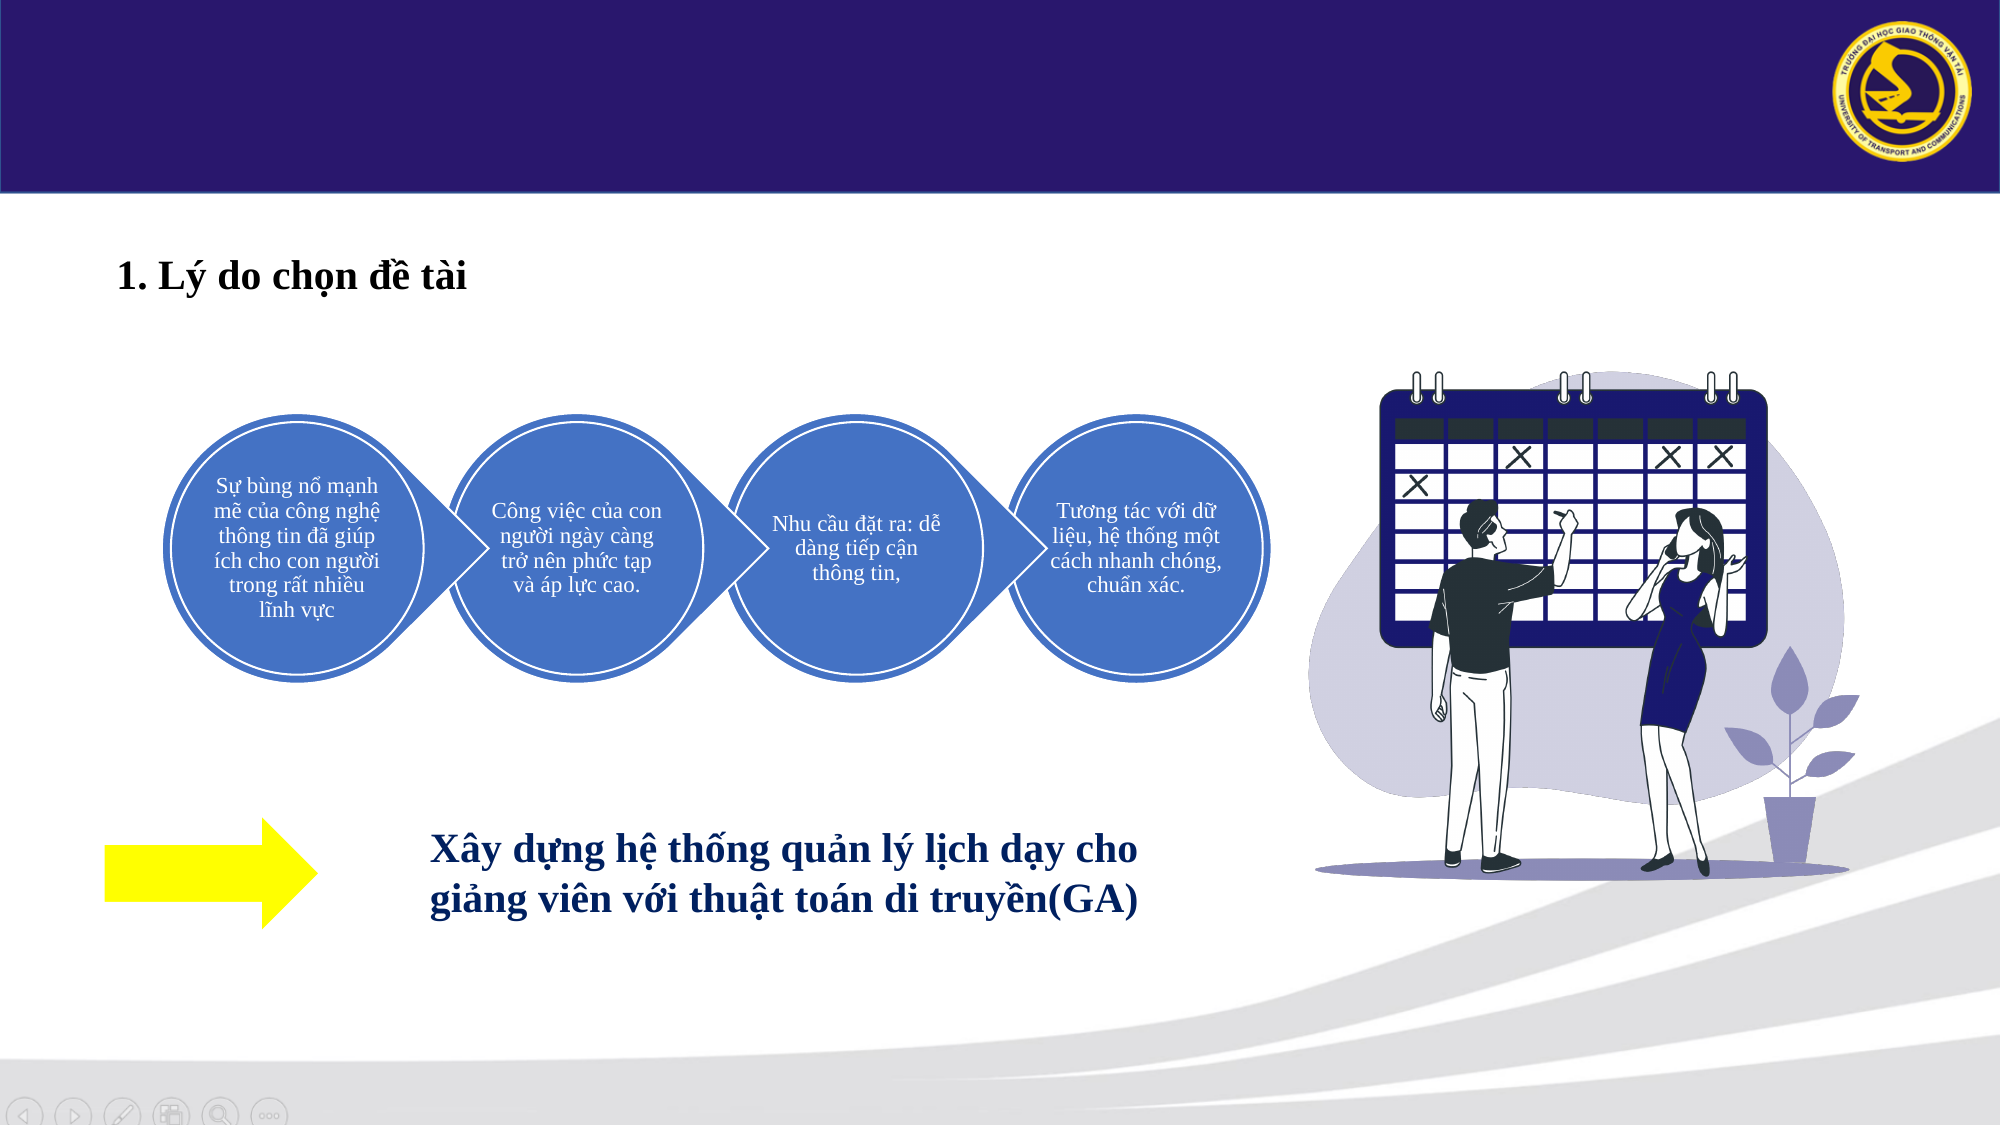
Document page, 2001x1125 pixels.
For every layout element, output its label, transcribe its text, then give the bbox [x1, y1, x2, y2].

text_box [101, 305, 1276, 791]
text_box Xây dựng hệ thống quản lý lịch dạy cho giảng viên với thuật toán di truyền(GA) [383, 813, 1186, 928]
text_box 1. Lý do chọn đề tài [101, 240, 552, 305]
text_box [102, 812, 322, 935]
picture [0, 0, 2000, 1125]
